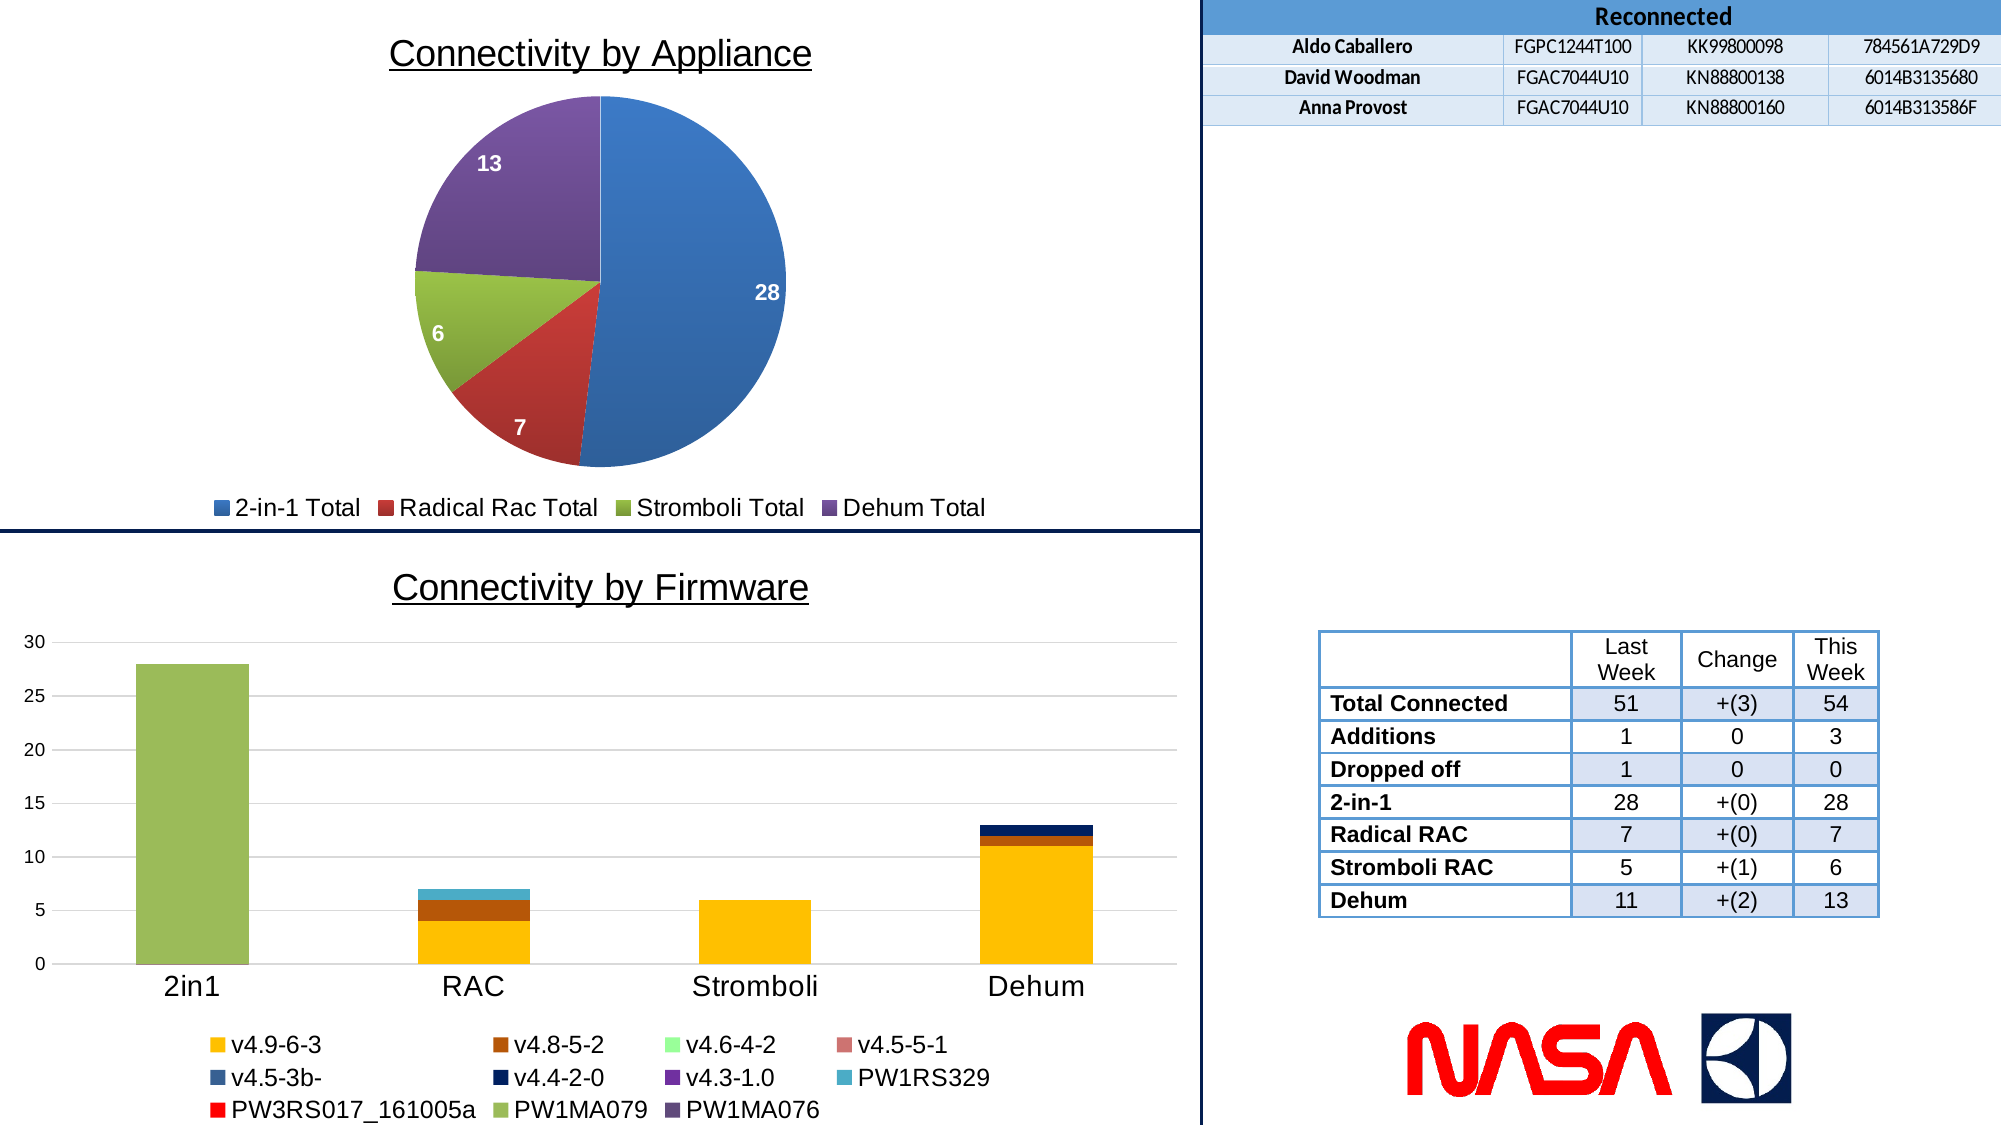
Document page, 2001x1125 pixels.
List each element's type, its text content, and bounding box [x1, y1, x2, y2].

table_cell 54 [1795, 689, 1877, 719]
table_cell 2-in-1 [1321, 787, 1570, 817]
table_cell +(0) [1683, 787, 1792, 817]
picture [1678, 990, 1814, 1125]
table_cell 1 [1573, 754, 1680, 784]
picture [1405, 1022, 1676, 1097]
table_cell 7 [1795, 820, 1877, 850]
table_cell 1 [1573, 722, 1680, 752]
table_cell 5 [1573, 853, 1680, 883]
table_cell 0 [1683, 754, 1792, 784]
table_cell +(0) [1683, 820, 1792, 850]
table_header This Week [1795, 633, 1877, 686]
table_cell 13 [1795, 886, 1877, 916]
table_header [1321, 633, 1570, 686]
table_cell Stromboli RAC [1321, 853, 1570, 883]
table_header Change [1683, 633, 1792, 686]
picture [1202, 0, 2000, 153]
table_cell 0 [1683, 722, 1792, 752]
table_cell Total Connected [1321, 689, 1570, 719]
chart [0, 2, 1202, 527]
table_cell 3 [1795, 722, 1877, 752]
chart [0, 535, 1202, 1125]
table_cell 0 [1795, 754, 1877, 784]
table_cell 6 [1795, 853, 1877, 883]
table_cell +(1) [1683, 853, 1792, 883]
table_cell Additions [1321, 722, 1570, 752]
table_header Last Week [1573, 633, 1680, 686]
table_cell 28 [1795, 787, 1877, 817]
table_cell +(2) [1683, 886, 1792, 916]
table_cell +(3) [1683, 689, 1792, 719]
table_cell 7 [1573, 820, 1680, 850]
table_cell Dehum [1321, 886, 1570, 916]
table_cell Radical RAC [1321, 820, 1570, 850]
table_cell Dropped off [1321, 754, 1570, 784]
table_cell 51 [1573, 689, 1680, 719]
table_cell 28 [1573, 787, 1680, 817]
table_cell 11 [1573, 886, 1680, 916]
